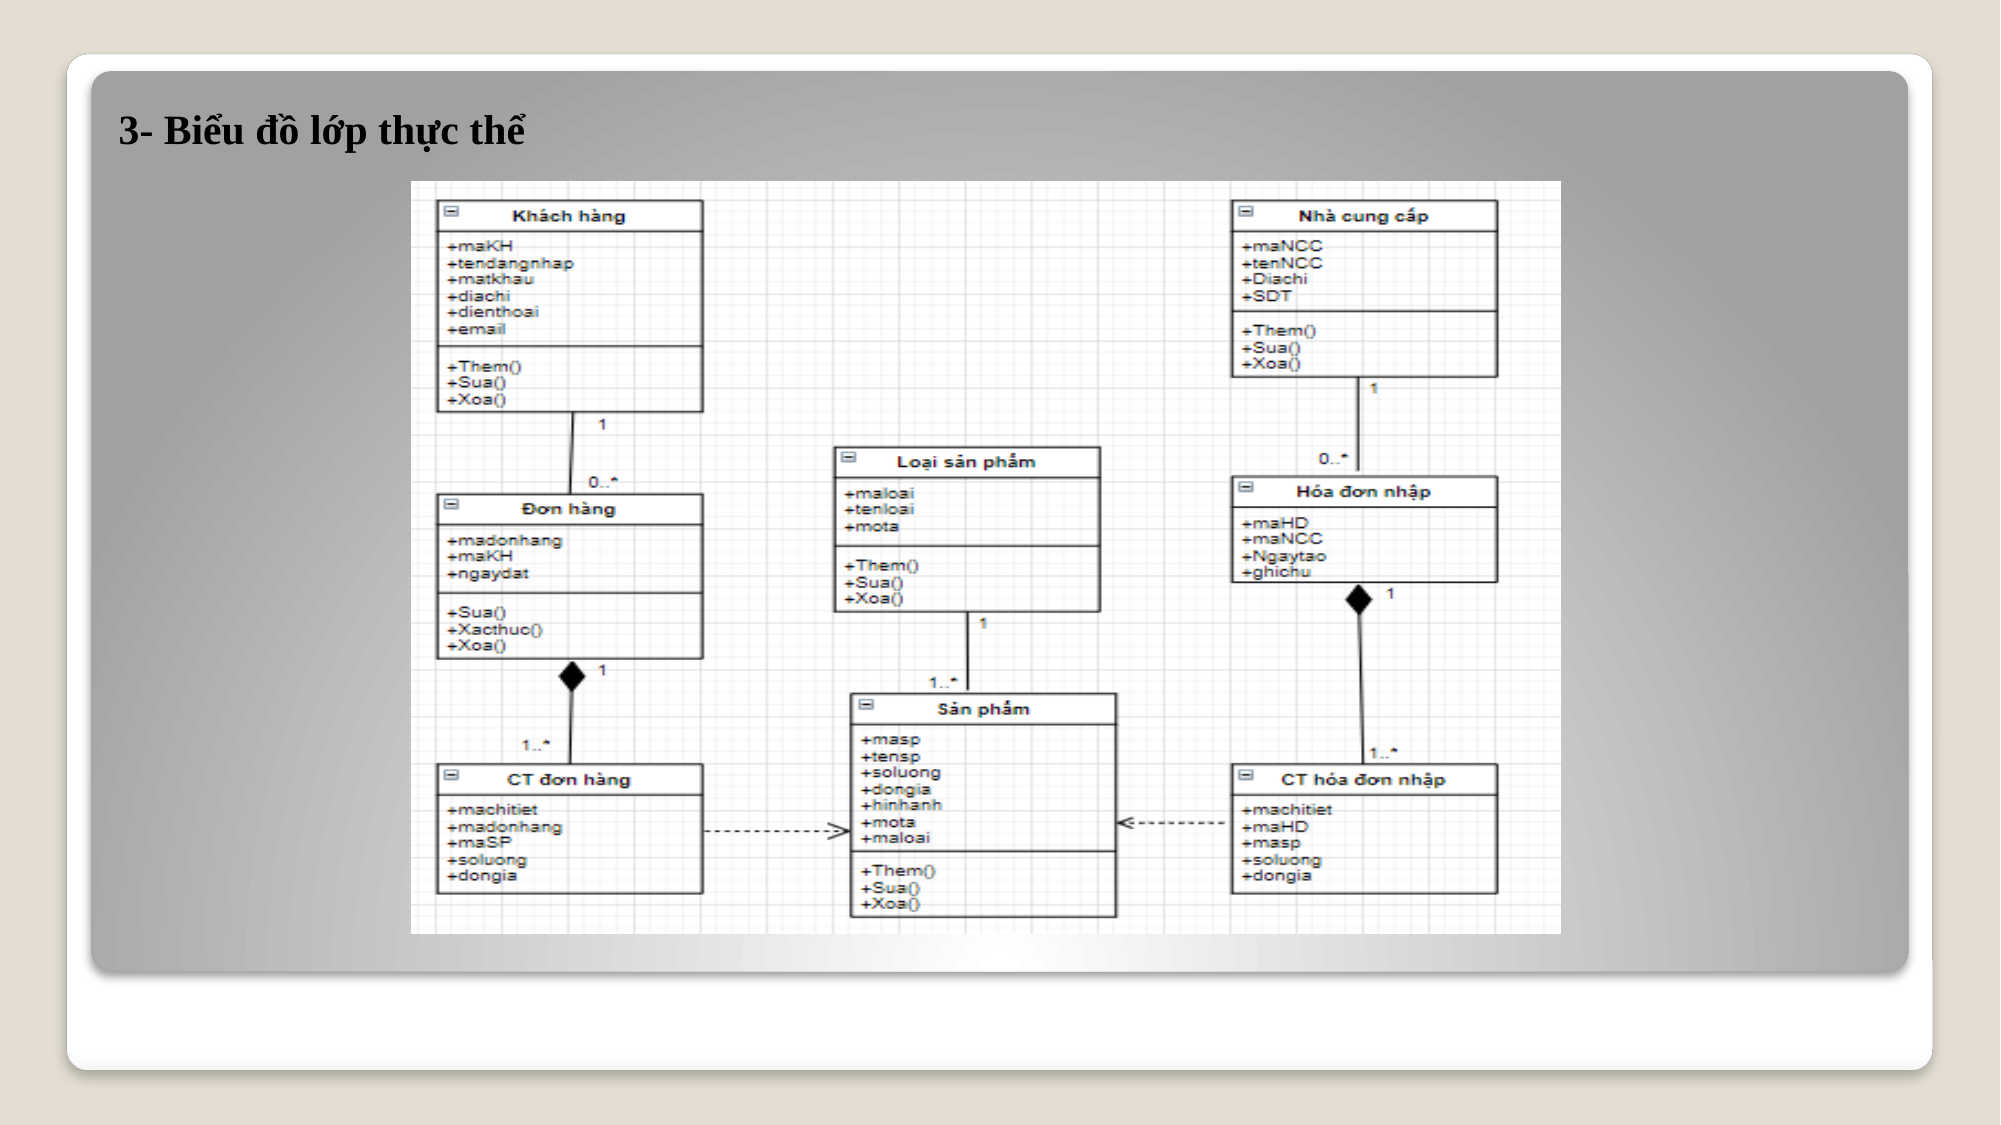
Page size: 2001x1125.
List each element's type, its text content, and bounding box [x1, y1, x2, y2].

text_box 3- Biểu đồ lớp thực thể [103, 95, 765, 161]
picture [410, 181, 1561, 934]
